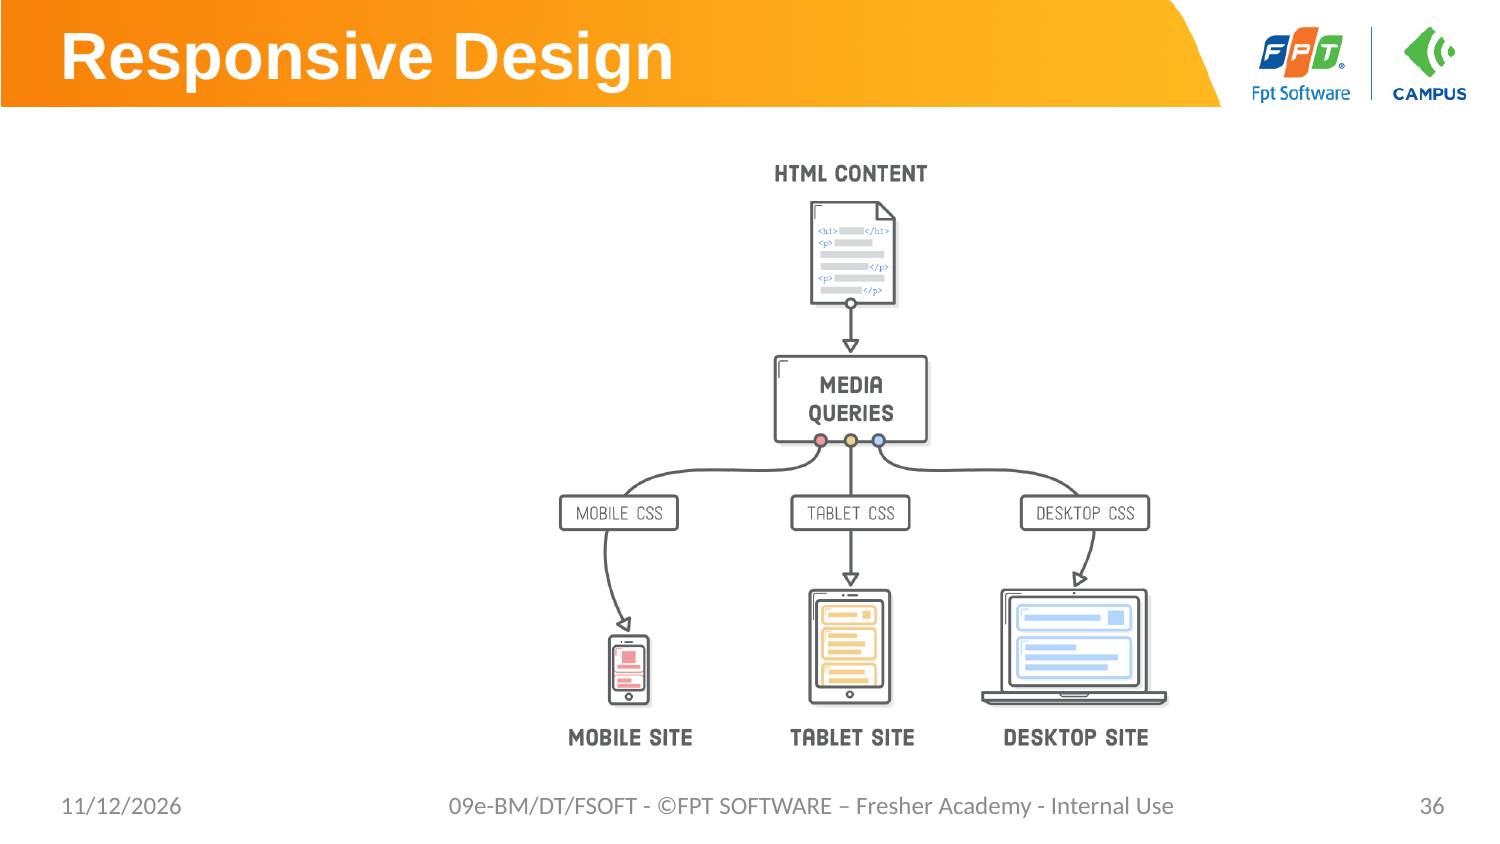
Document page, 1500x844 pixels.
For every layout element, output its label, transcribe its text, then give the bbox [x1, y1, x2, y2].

slide_number 36 [1350, 782, 1461, 827]
picture [1, 0, 1499, 844]
title Responsive Design [45, 0, 1176, 106]
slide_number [45, 782, 270, 827]
footer 09e-BM/DT/FSOFT - ©FPT SOFTWARE – Fresher Academy - Internal Use [289, 782, 1335, 827]
